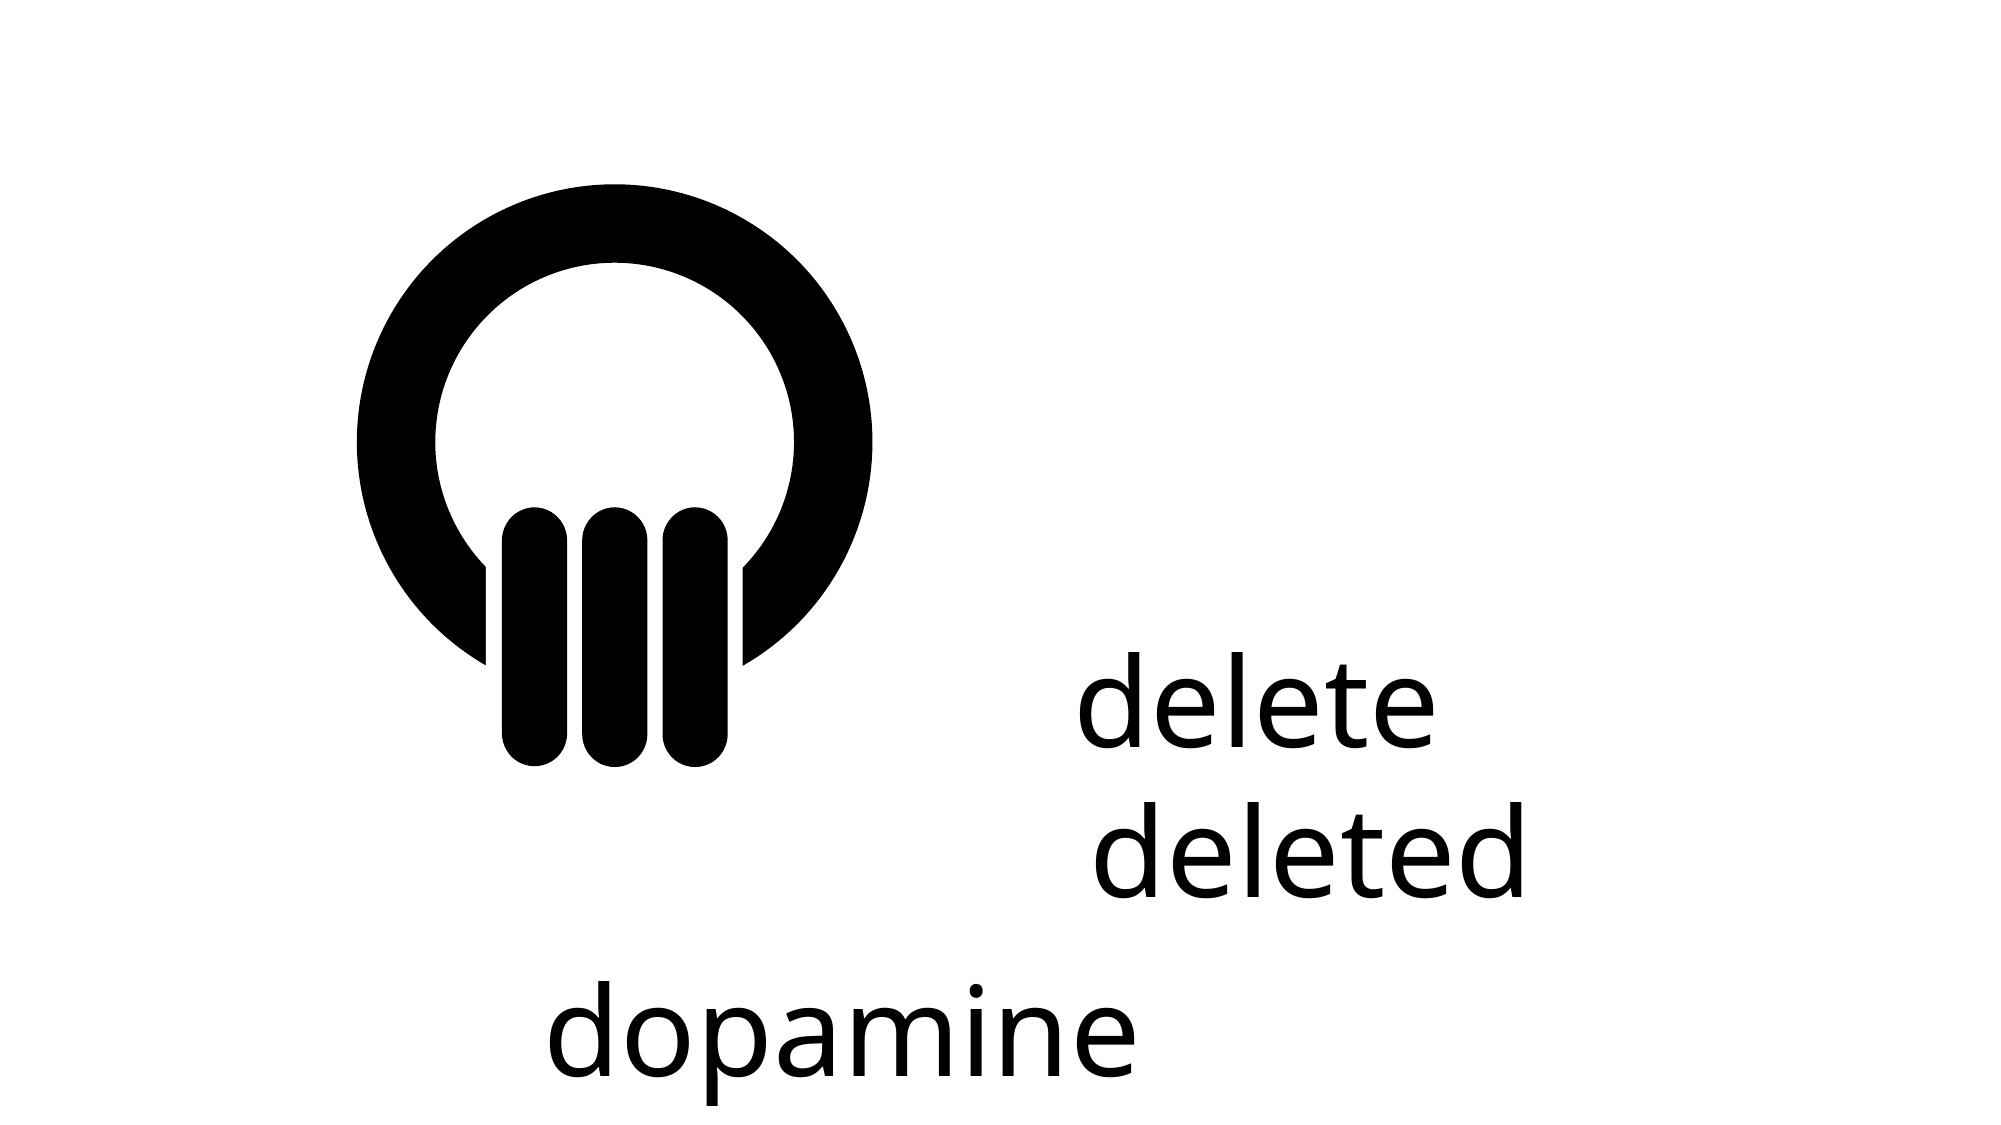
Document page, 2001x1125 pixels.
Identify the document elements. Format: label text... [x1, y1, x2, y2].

text_box dopamine [529, 943, 1156, 1109]
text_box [357, 185, 872, 767]
text_box deleted [1075, 765, 1548, 930]
text_box delete [1059, 615, 1456, 781]
